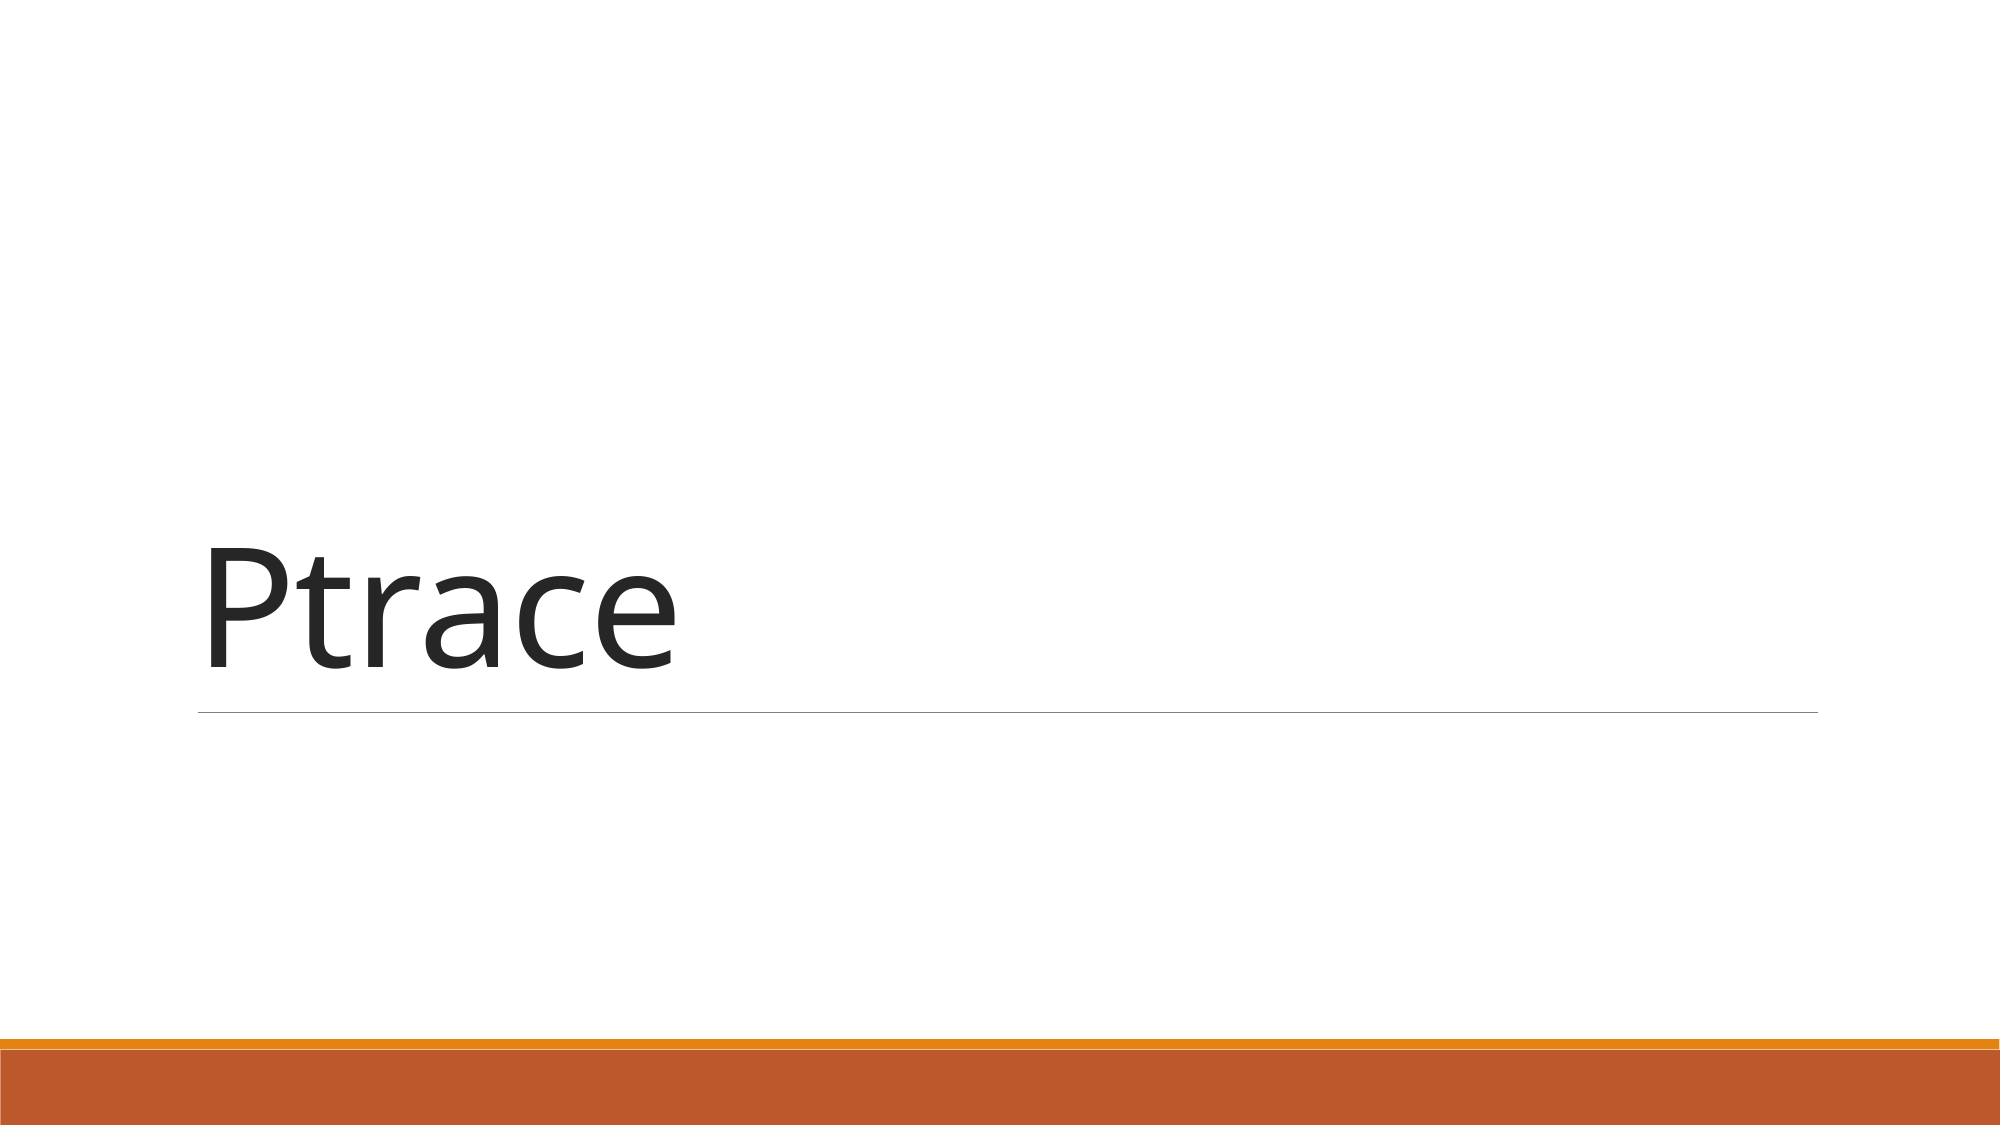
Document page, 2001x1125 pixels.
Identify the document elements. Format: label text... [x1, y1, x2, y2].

title Ptrace [180, 124, 1830, 710]
